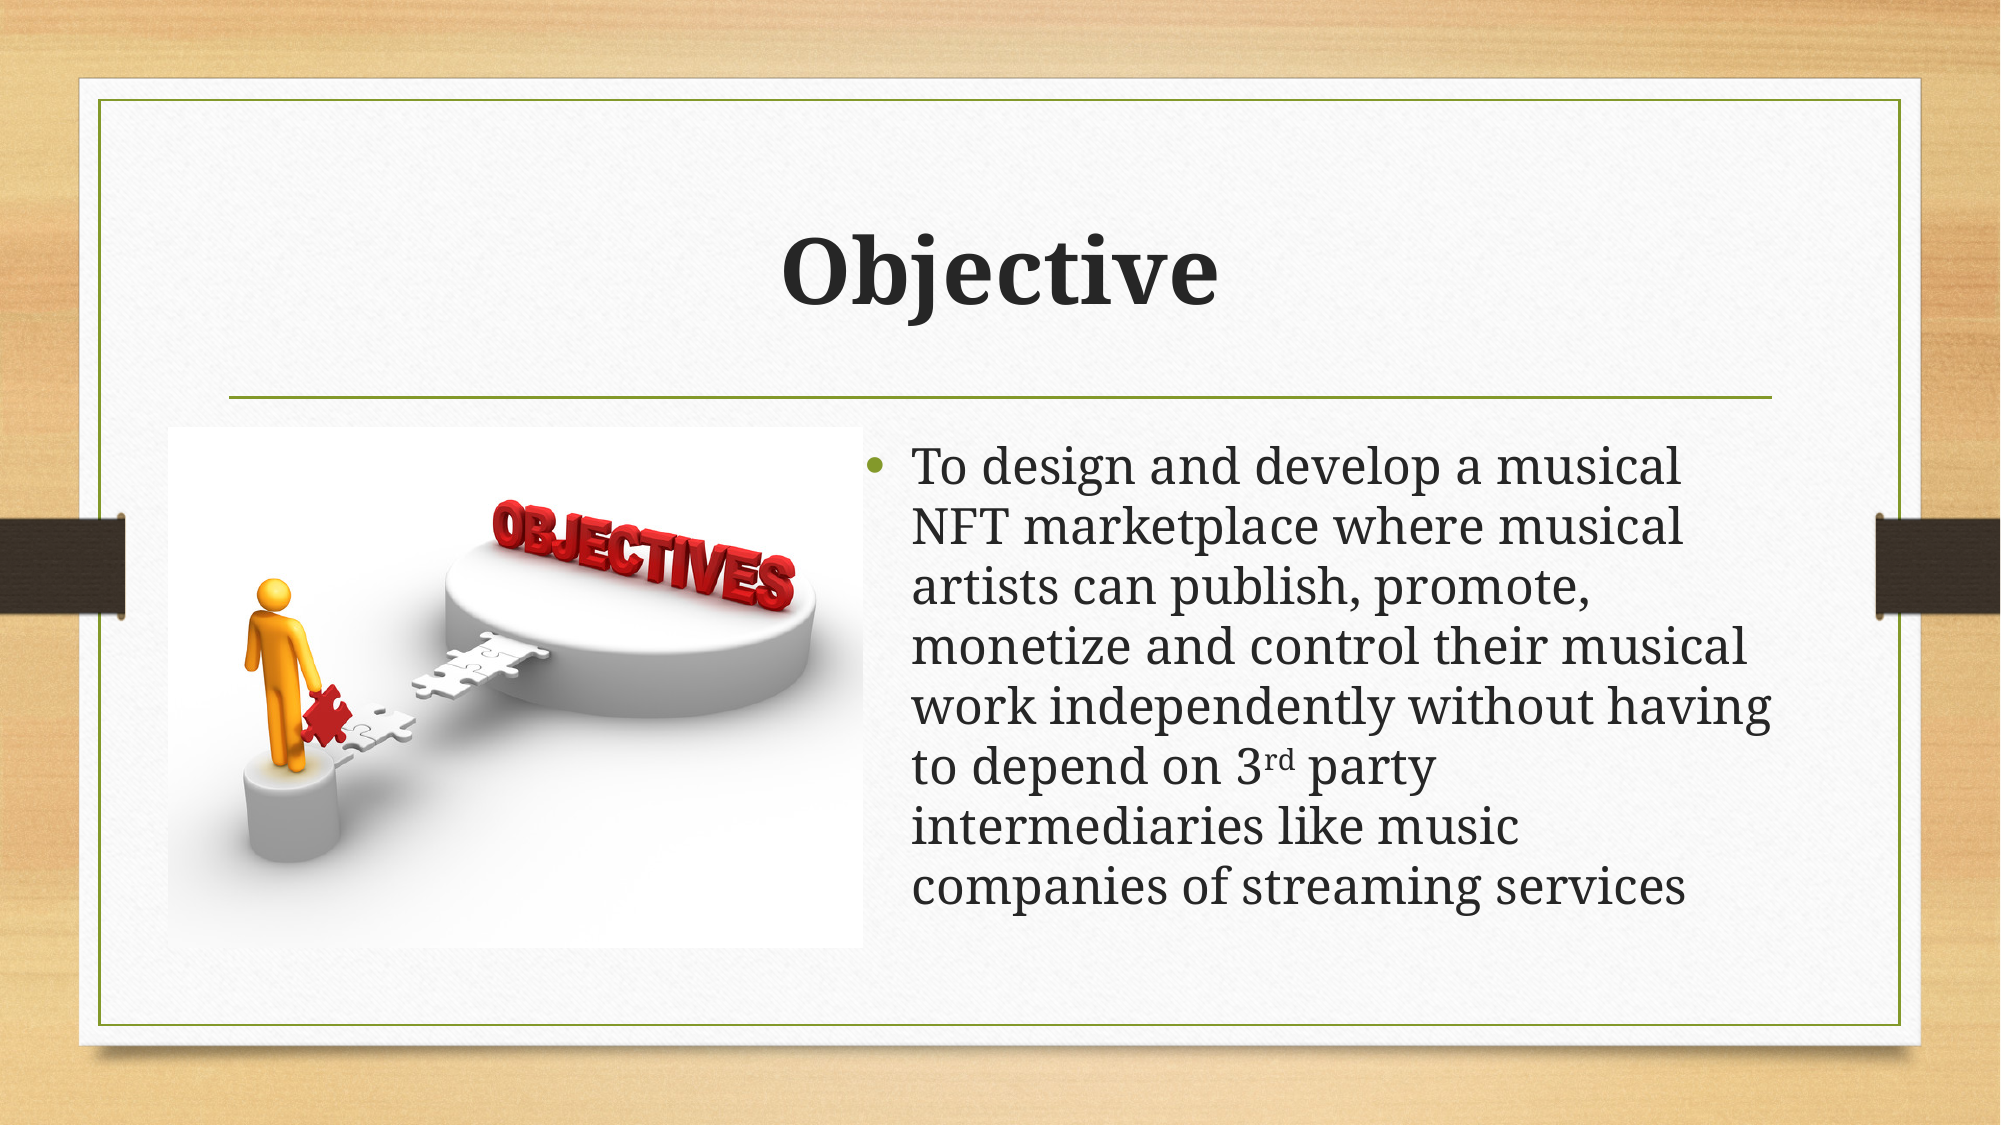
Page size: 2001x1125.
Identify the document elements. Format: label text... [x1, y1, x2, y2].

list To design and develop a musical NFT marketplace where musical artists can publish, promote, monetize and control their musical work independently without having to depend on 3rd party intermediaries like music companies of streaming services [849, 427, 1788, 964]
title Objective [212, 161, 1788, 375]
picture [0, 0, 2001, 1125]
